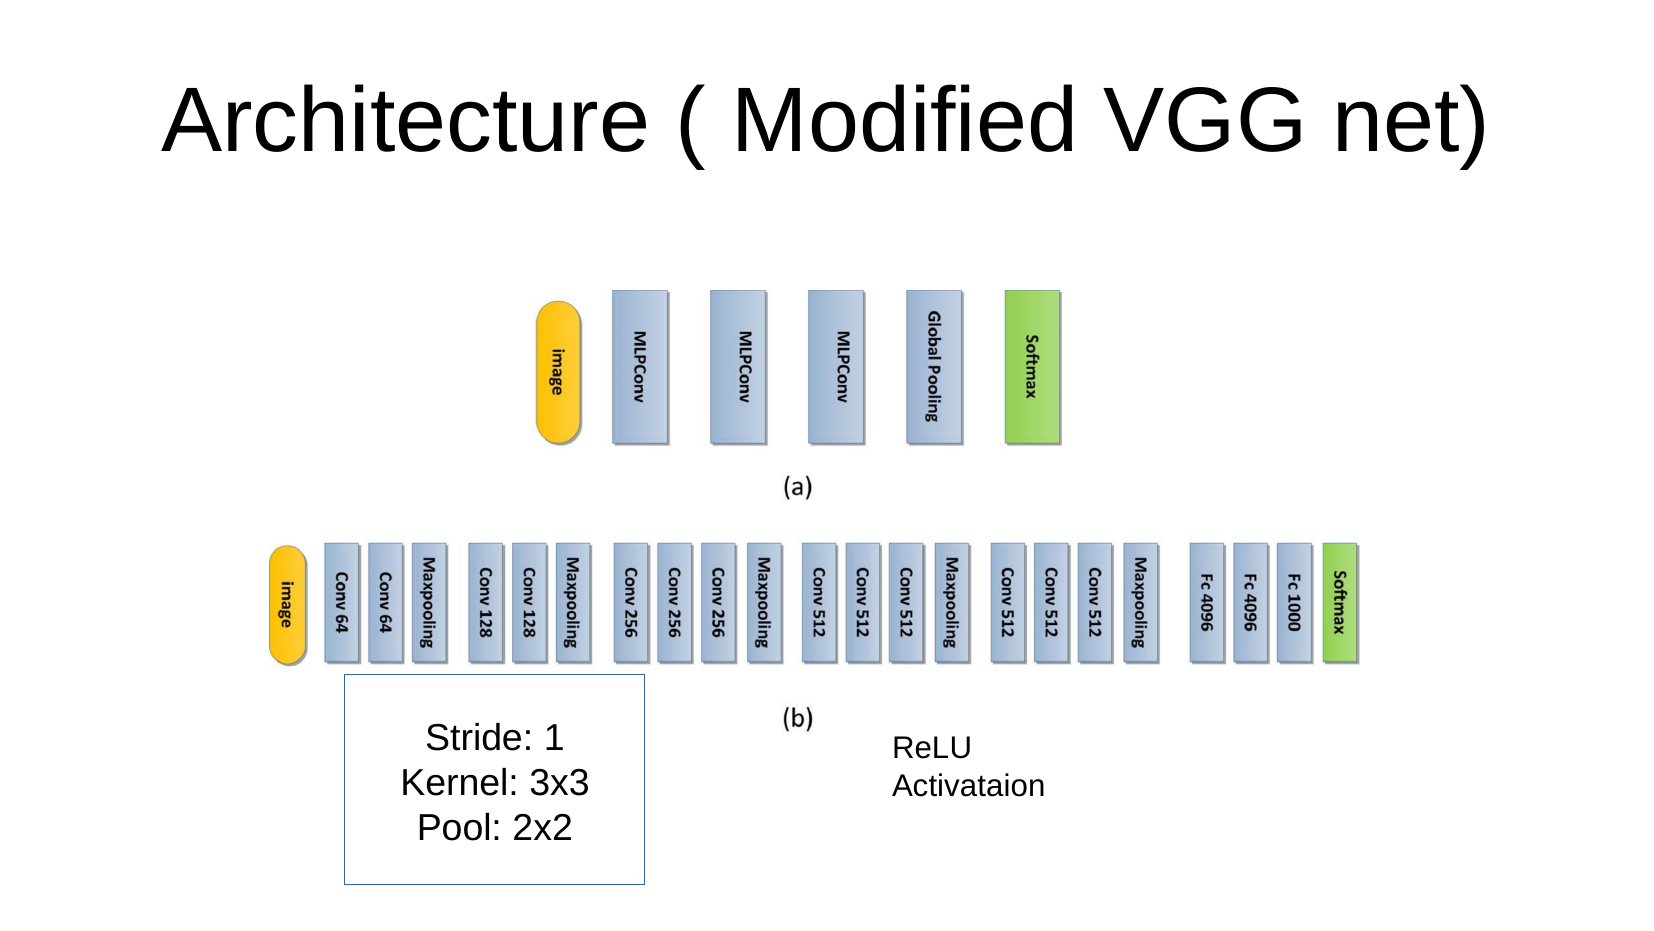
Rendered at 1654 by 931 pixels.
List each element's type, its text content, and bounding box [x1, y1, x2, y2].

text_box Architecture ( Modified VGG net) [82, 37, 1571, 193]
text_box ReLU Activataion [877, 766, 1080, 860]
picture [198, 217, 1456, 758]
text_box Stride: 1 Kernel: 3x3 Pool: 2x2 [344, 766, 645, 885]
